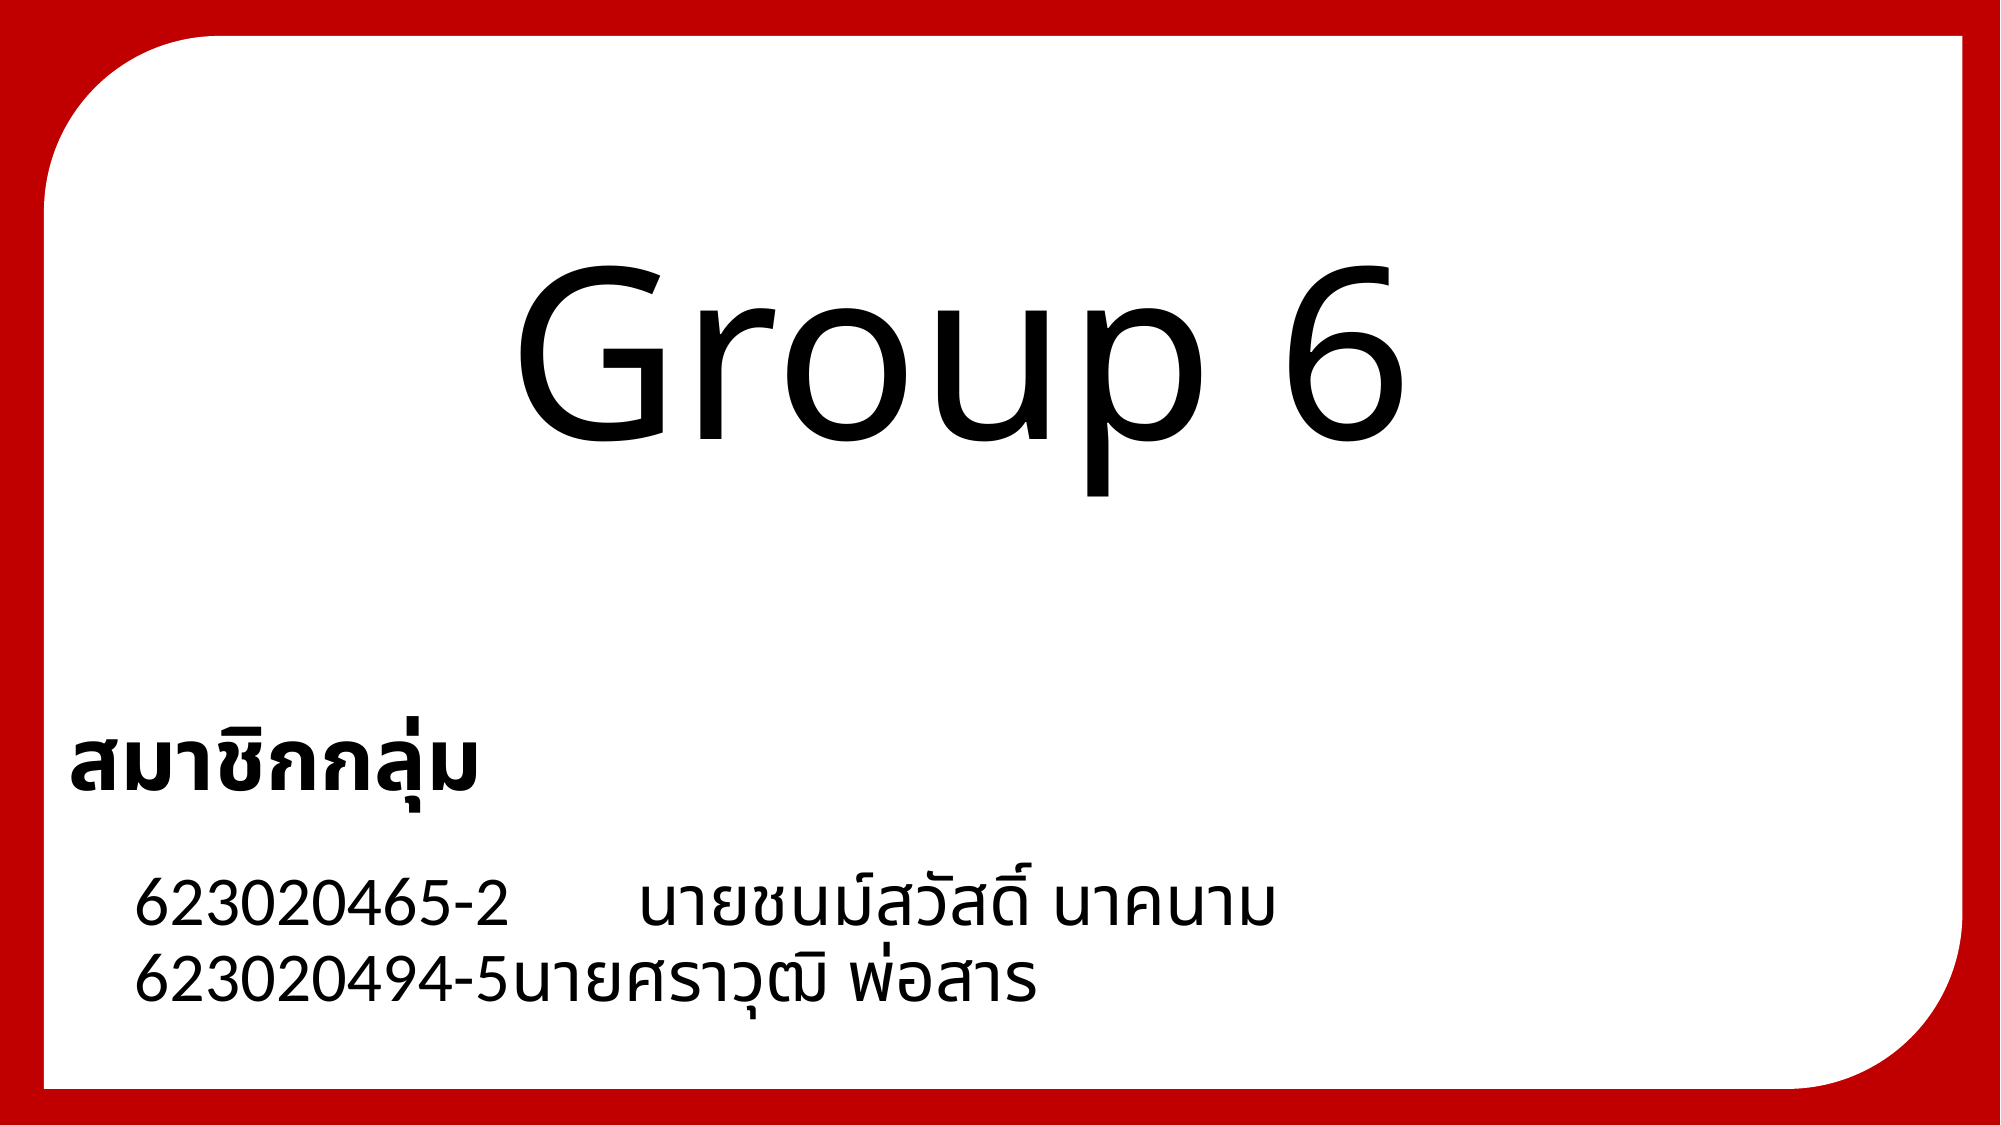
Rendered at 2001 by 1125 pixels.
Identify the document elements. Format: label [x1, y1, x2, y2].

text_box [0, 0, 2000, 1125]
